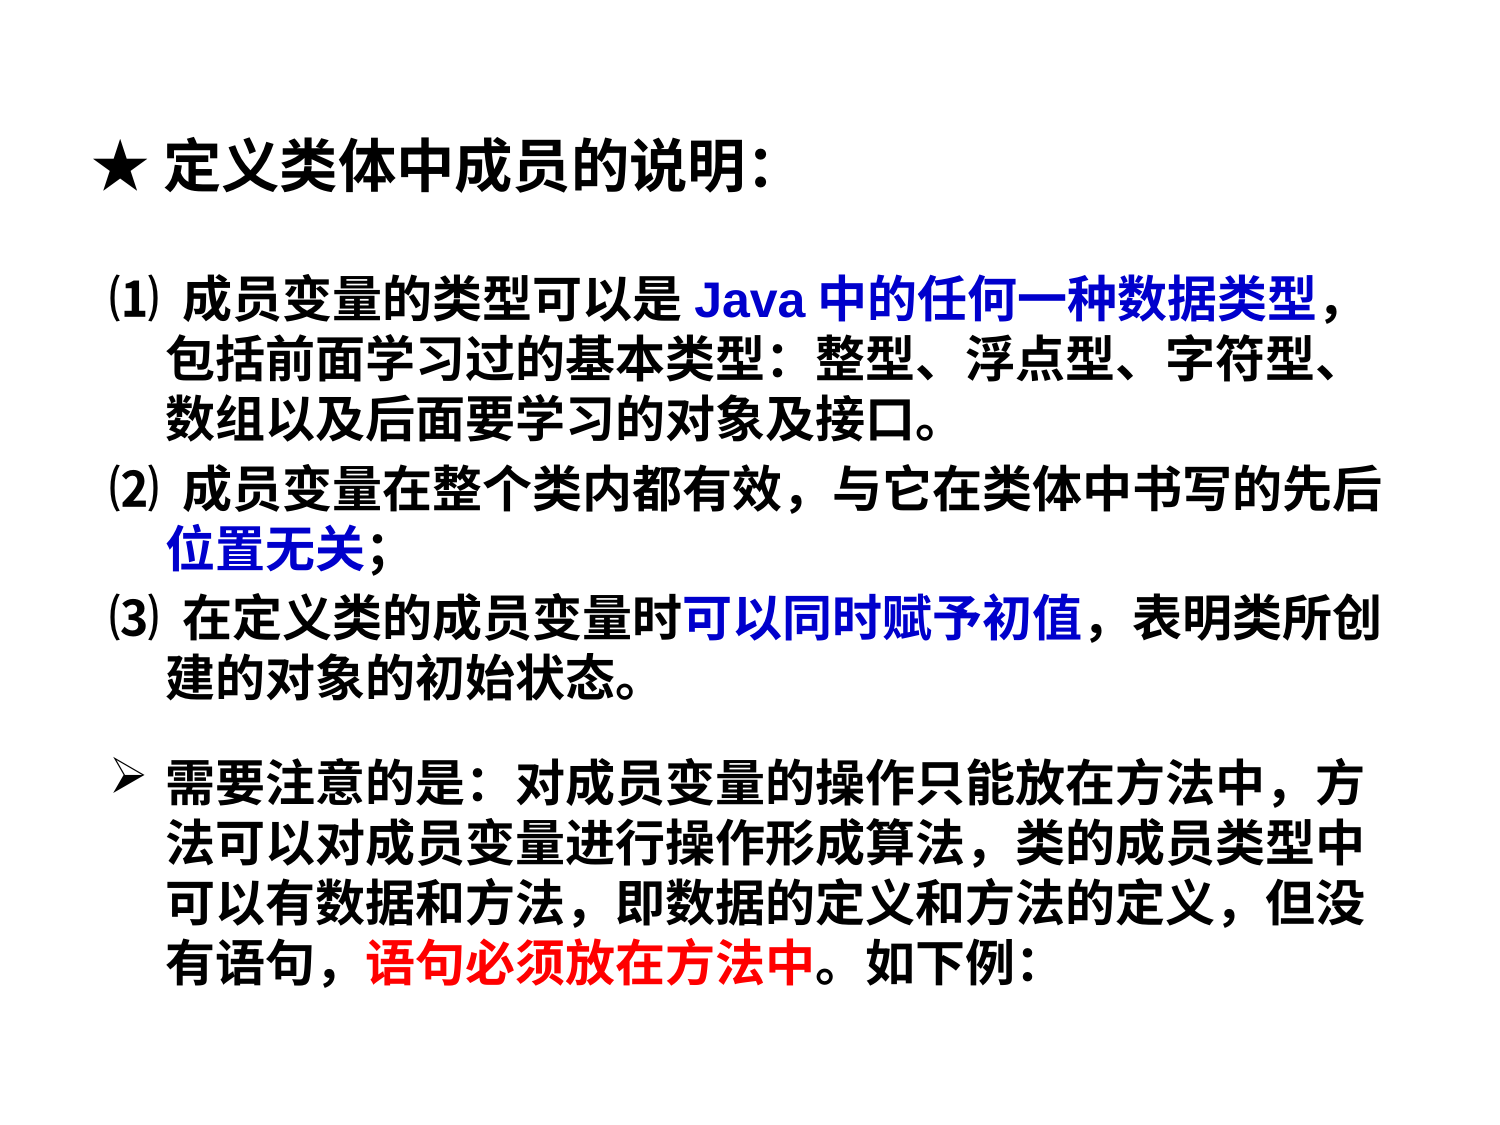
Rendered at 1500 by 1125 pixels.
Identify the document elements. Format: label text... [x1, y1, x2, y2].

text_box ★定义类体中成员的说明： [76, 121, 1317, 207]
text_box ⑴ 成员变量的类型可以是Java中的任何一种数据类型，包括前面学习过的基本类型：整型、浮点型、字符型、数组以及后面要学习的对象及接口。 ⑵ 成员变量在整个类内都有效，与它在类体中书写的先后位置无关； ⑶ 在定义类的成员变量时可以同时赋予初值，表明类所创建的对象的初始状态。 需要注意的是：对成员变量的操作只能放在方法中，方法可以对成员变量进行操作形成算法，类的成员类型中可以有数据和方法，即数据的定义和方法的定义，但没有语句，语句必须放在方法中。如下例： [94, 259, 1400, 1004]
